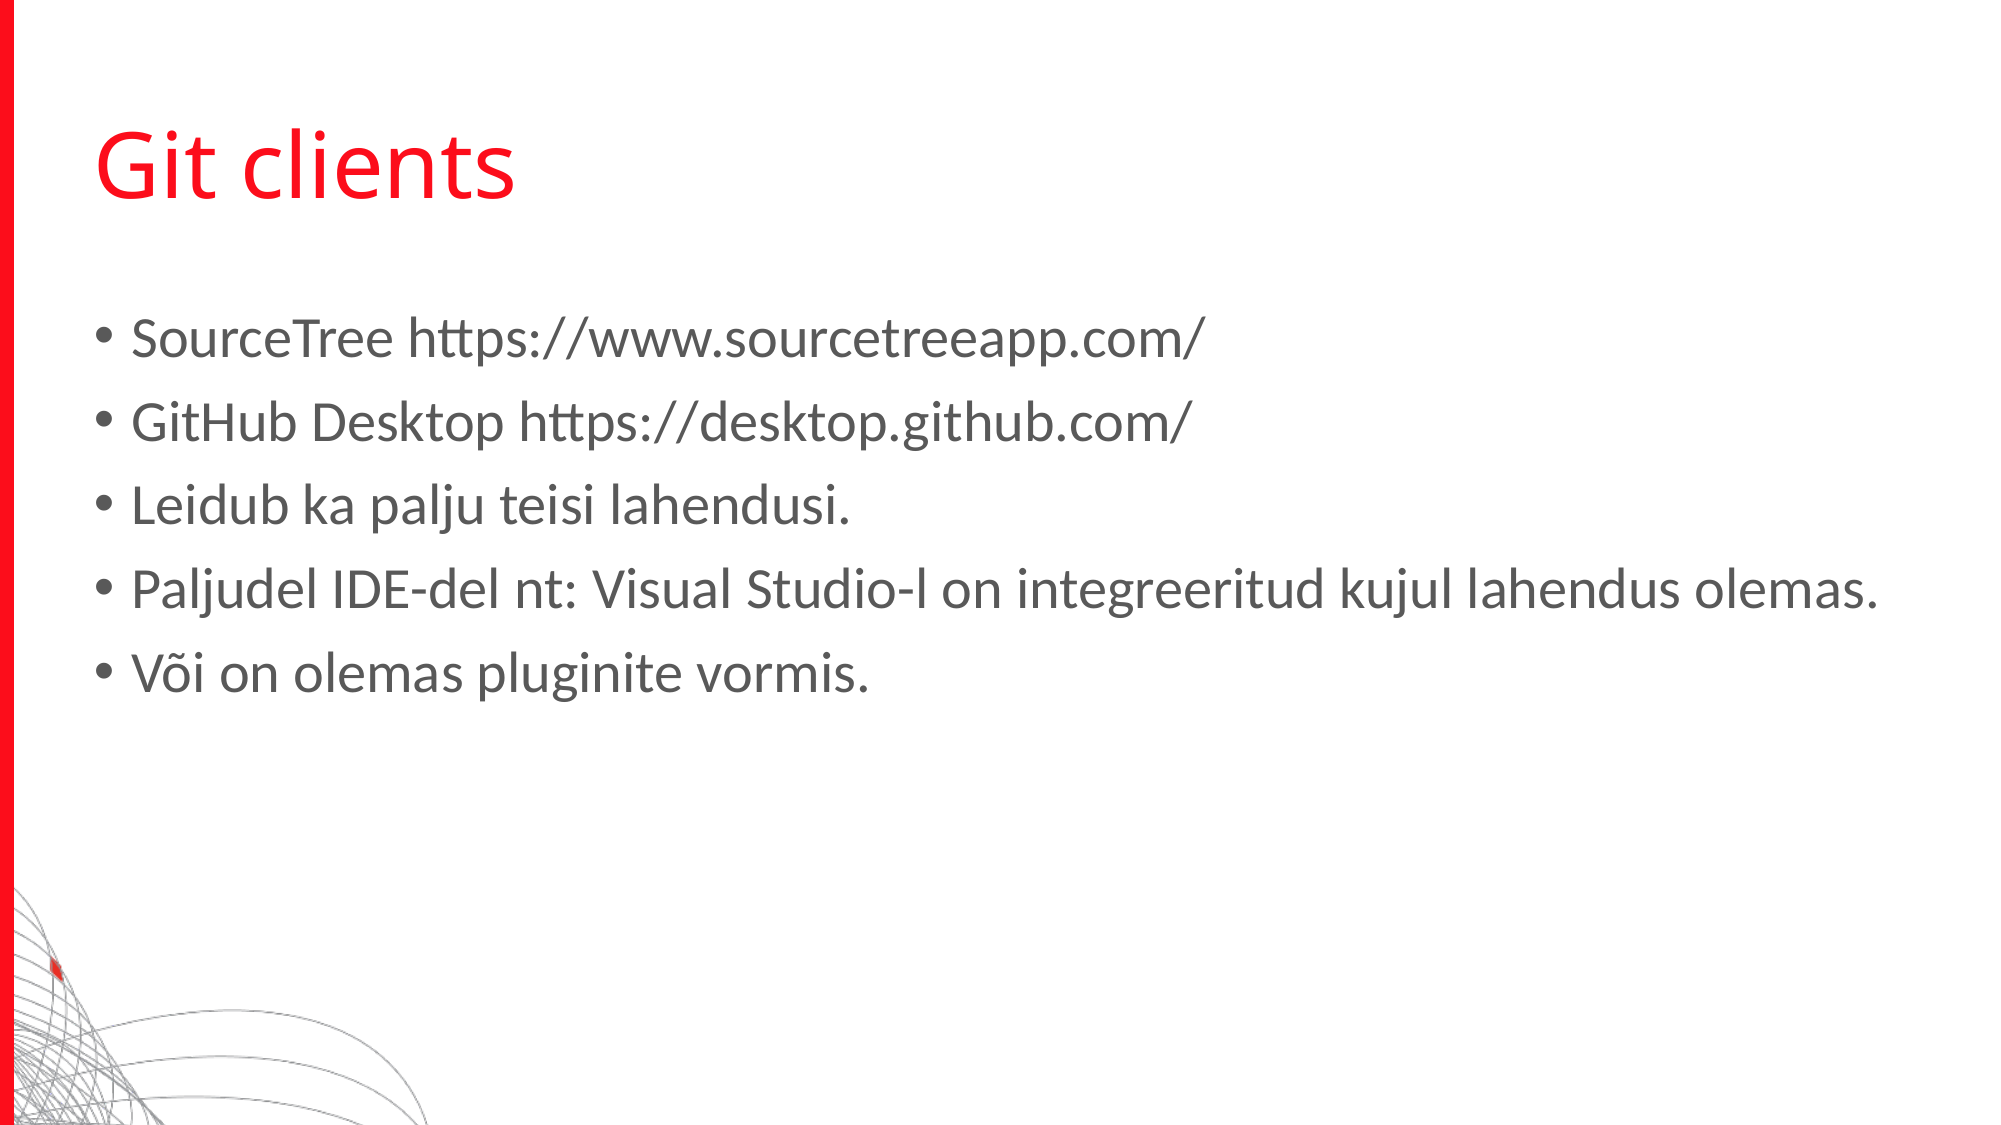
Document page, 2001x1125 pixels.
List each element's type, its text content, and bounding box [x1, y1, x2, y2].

picture [14, 301, 1316, 1125]
title Git clients [78, 59, 1928, 278]
list SourceTree https://www.sourcetreeapp.com/ GitHub Desktop https://desktop.github.com/ Leidub ka palju teisi lahendusi. Paljudel IDE-del nt: Visual Studio-l on integreeritud kujul lahendus olemas. Või on olemas pluginite vormis. [78, 299, 1928, 853]
